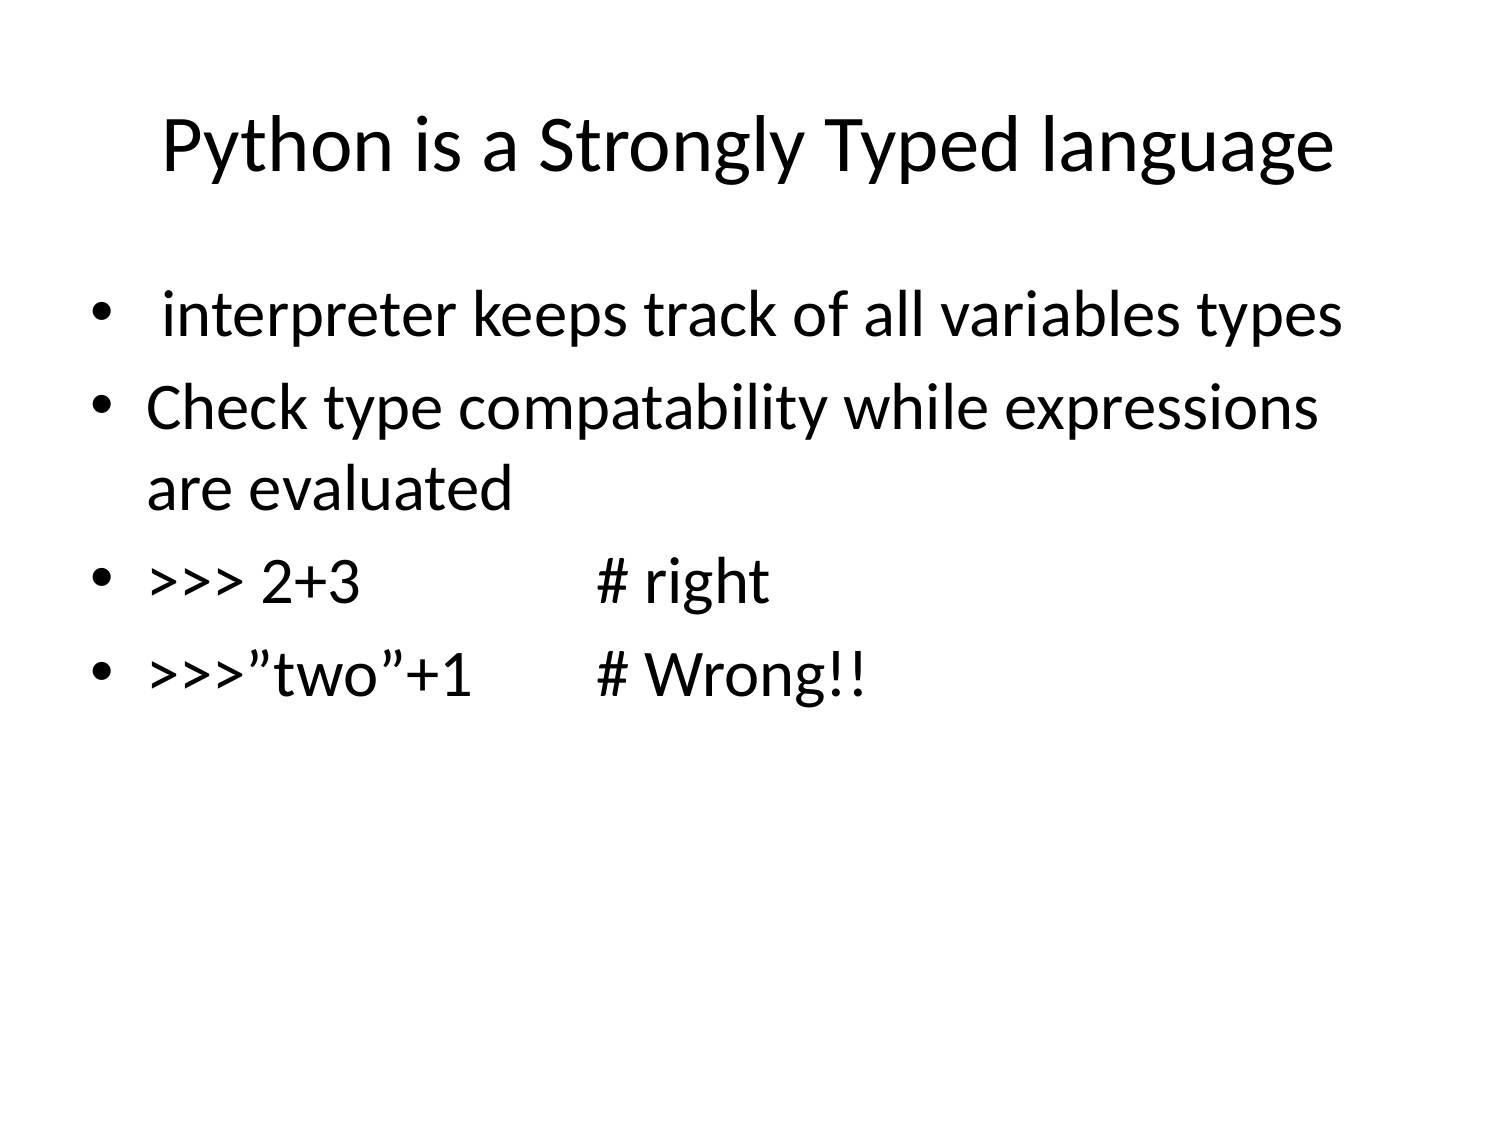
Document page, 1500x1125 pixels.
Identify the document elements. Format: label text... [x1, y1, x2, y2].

list interpreter keeps track of all variables types Check type compatability while expressions are evaluated >>> 2+3 # right >>>”two”+1 # Wrong!! [75, 262, 1425, 1005]
title Python is a Strongly Typed language [75, 45, 1425, 233]
